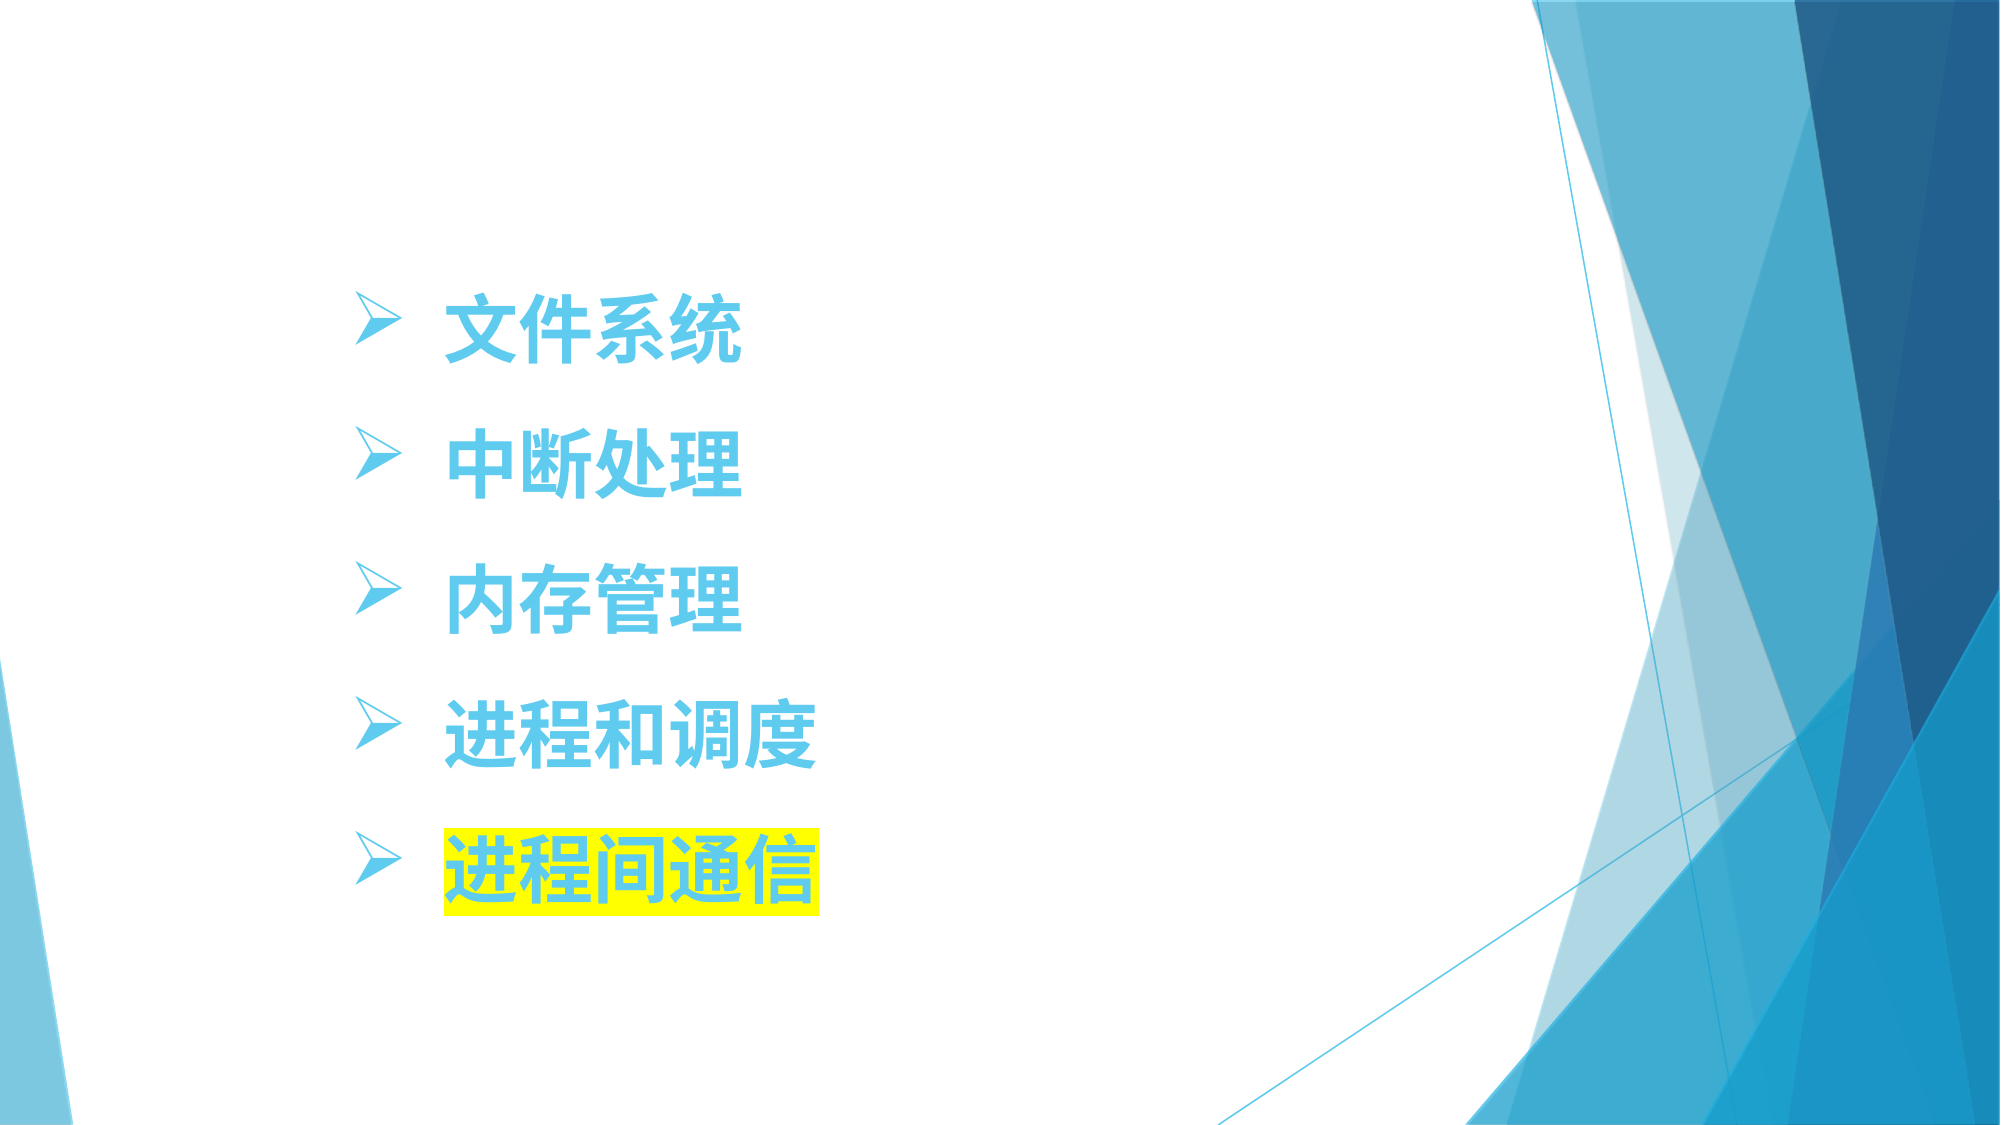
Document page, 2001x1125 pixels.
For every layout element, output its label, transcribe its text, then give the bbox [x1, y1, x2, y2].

text_box 文件系统 中断处理 内存管理 进程和调度 进程间通信 [334, 230, 1236, 948]
